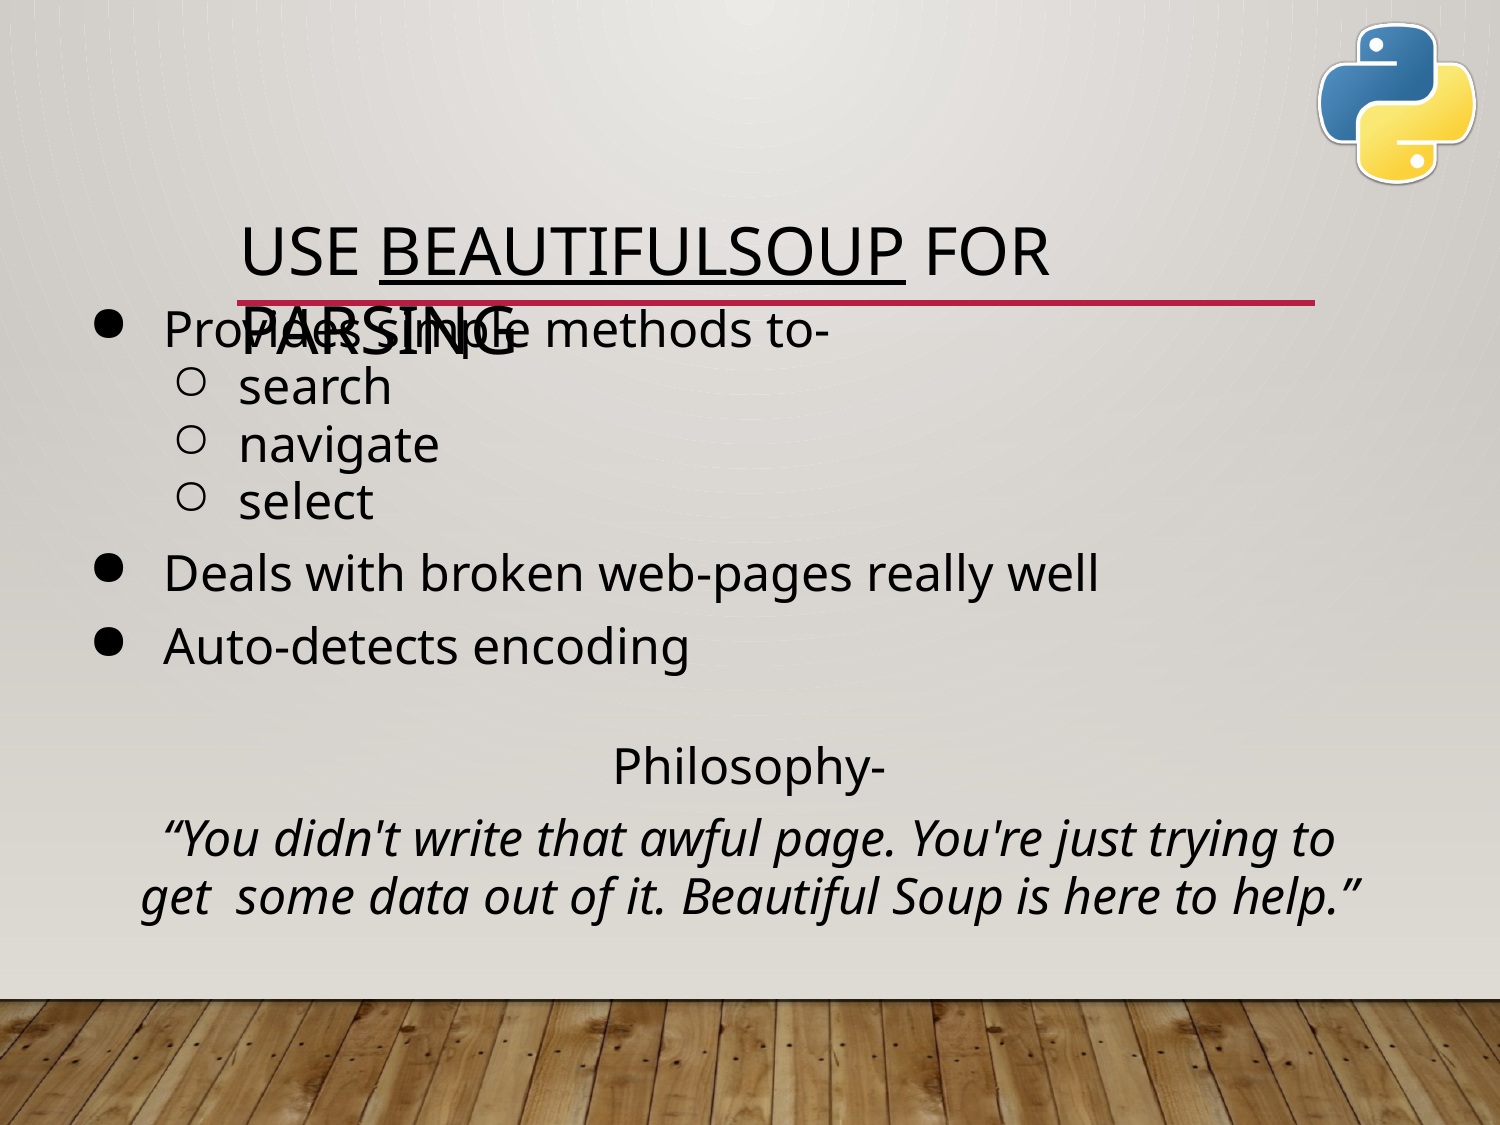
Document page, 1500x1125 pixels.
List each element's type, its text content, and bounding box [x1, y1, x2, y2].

text_box [1293, 0, 1500, 207]
text_box Provides simple methods to- search navigate select Deals with broken web-pages really well Auto-detects encoding Philosophy- “You didn't write that awful page. You're just trying to get some data out of it. Beautiful Soup is here to help.” [86, 281, 1374, 925]
picture [0, 999, 1500, 1125]
title Use BeautifulSoup for parsing [237, 206, 1320, 281]
